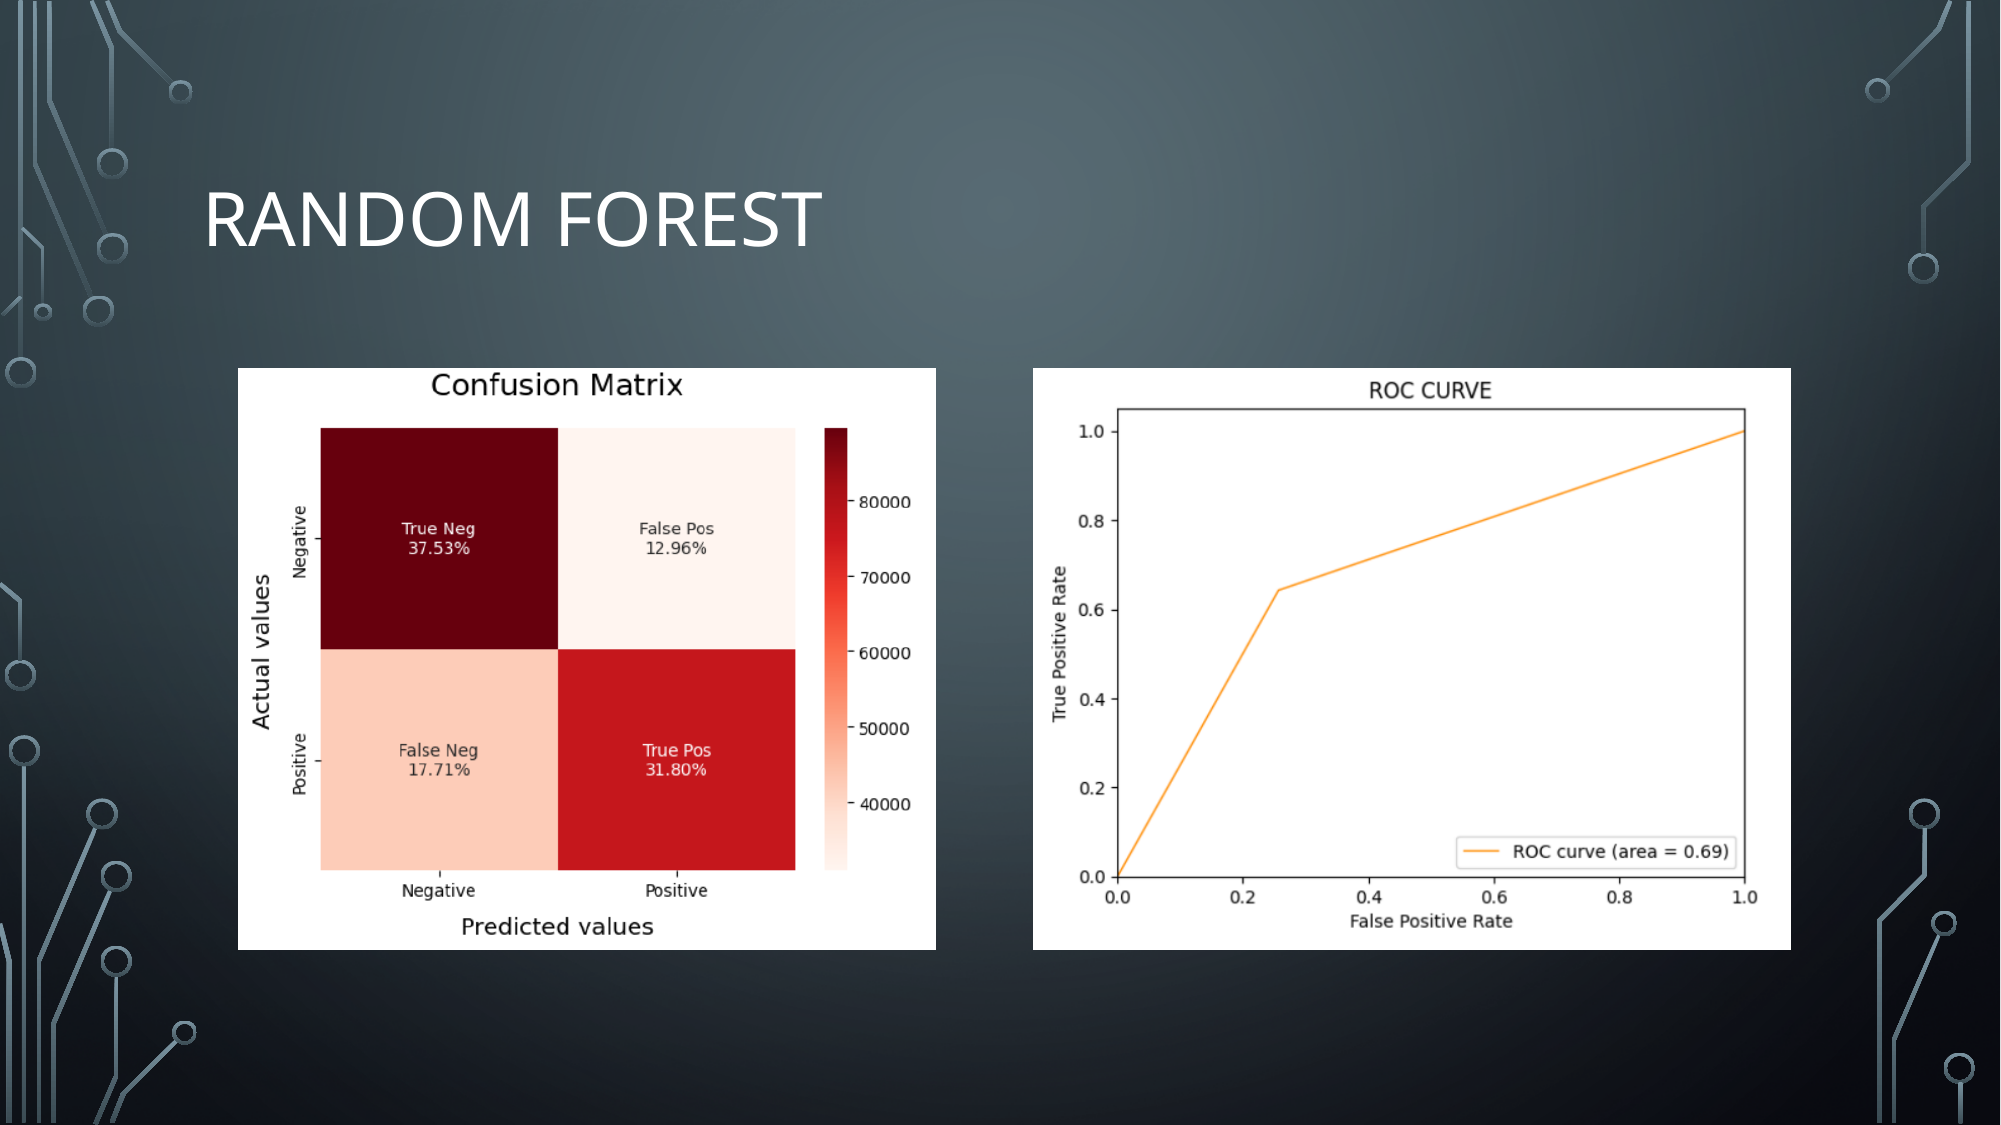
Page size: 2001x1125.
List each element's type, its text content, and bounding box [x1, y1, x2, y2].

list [238, 368, 936, 951]
title Random forest [187, 101, 1813, 344]
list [1033, 368, 1791, 951]
